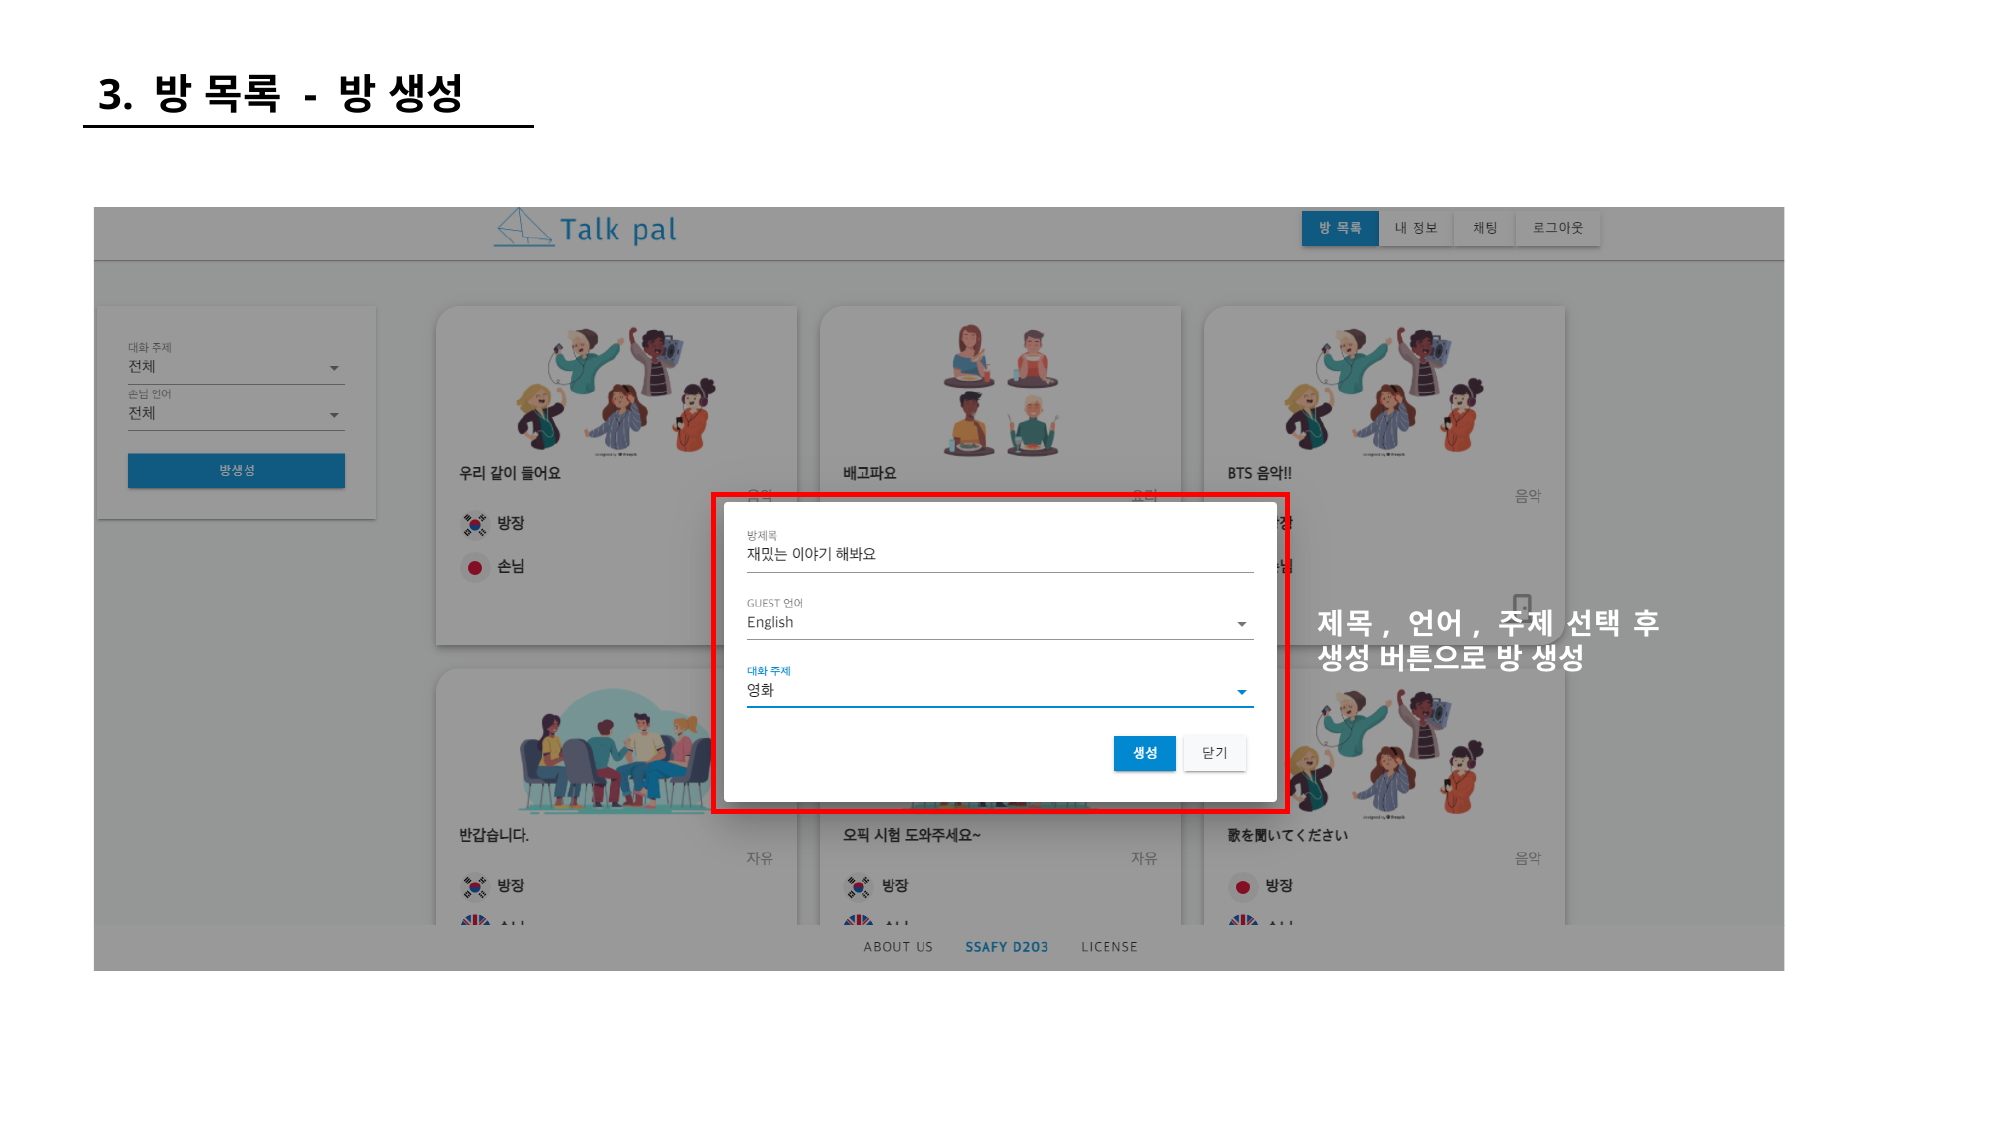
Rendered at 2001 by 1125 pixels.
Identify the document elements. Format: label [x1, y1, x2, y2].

text_box [83, 60, 538, 127]
text_box [93, 207, 1785, 971]
